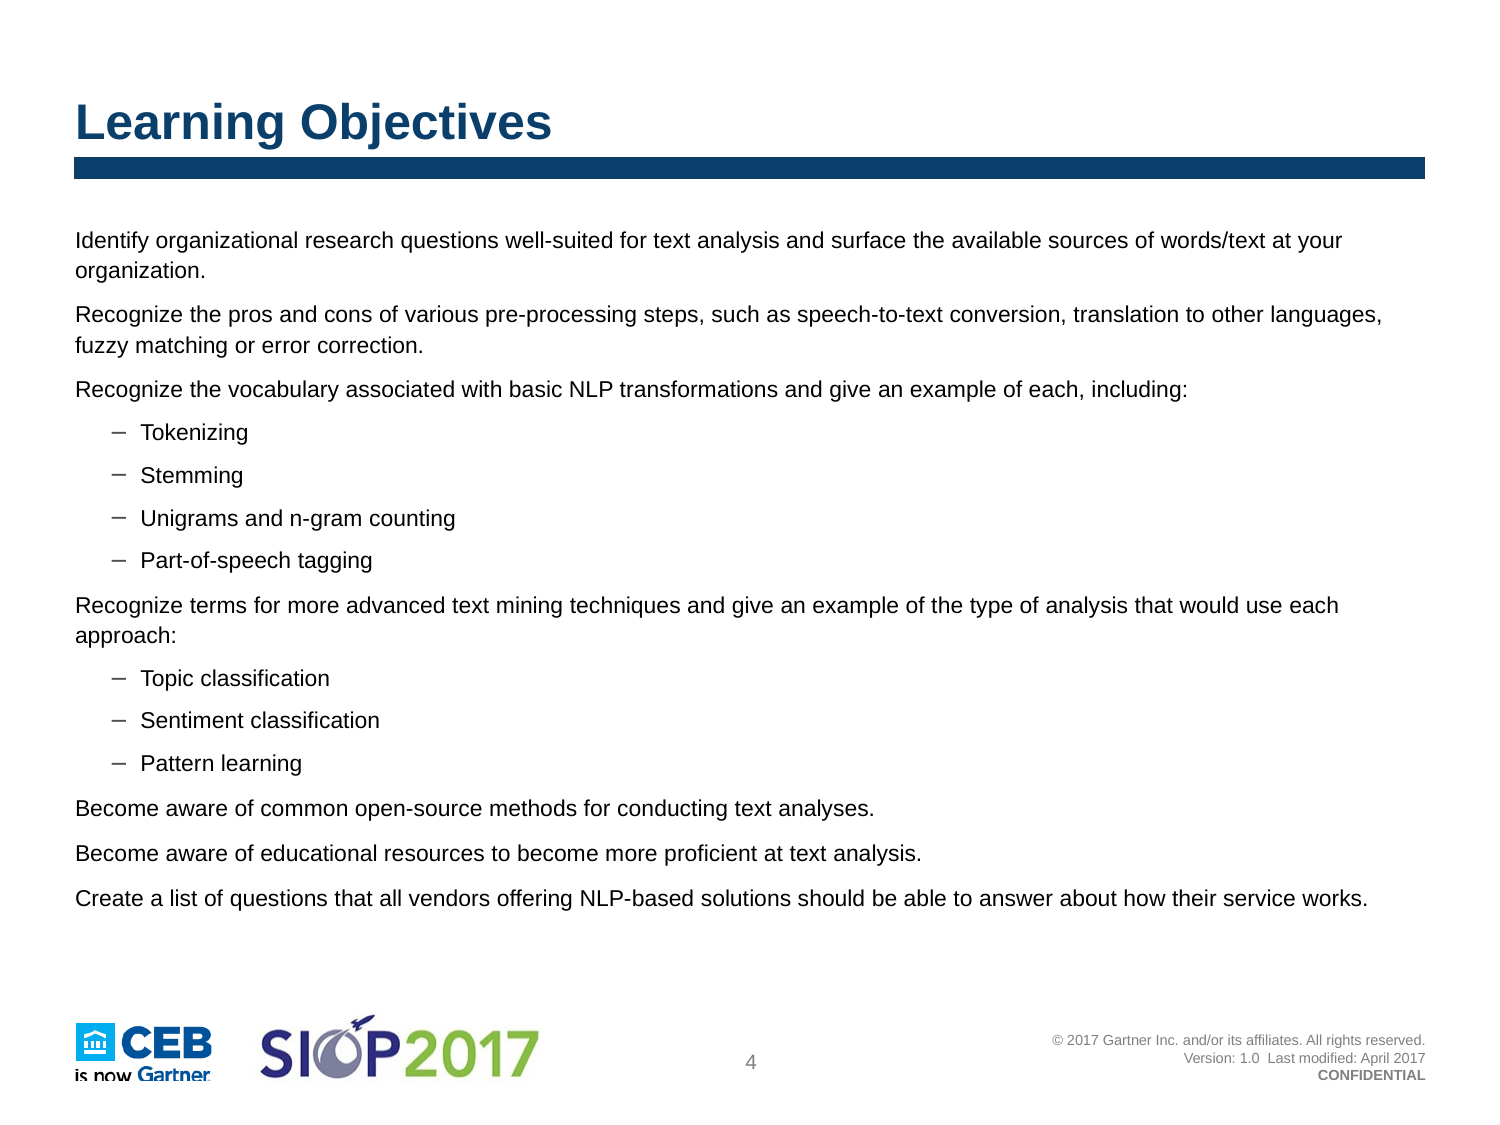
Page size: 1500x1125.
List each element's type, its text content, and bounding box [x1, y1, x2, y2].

title Learning Objectives [75, 59, 1425, 157]
list Identify organizational research questions well-suited for text analysis and surface the available sources of words/text at your organization. Recognize the pros and cons of various pre-processing steps, such as speech-to-text conversion, translation to other languages, fuzzy matching or error correction. Recognize the vocabulary associated with basic NLP transformations and give an example of each, including: Tokenizing Stemming Unigrams and n-gram counting Part-of-speech tagging Recognize terms for more advanced text mining techniques and give an example of the type of analysis that would use each approach: Topic classification Sentiment classification Pattern learning Become aware of common open-source methods for conducting text analyses. Become aware of educational resources to become more proficient at text analysis. Create a list of questions that all vendors offering NLP-based solutions should be able to answer about how their service works. [74, 222, 1425, 971]
picture [248, 1011, 543, 1083]
